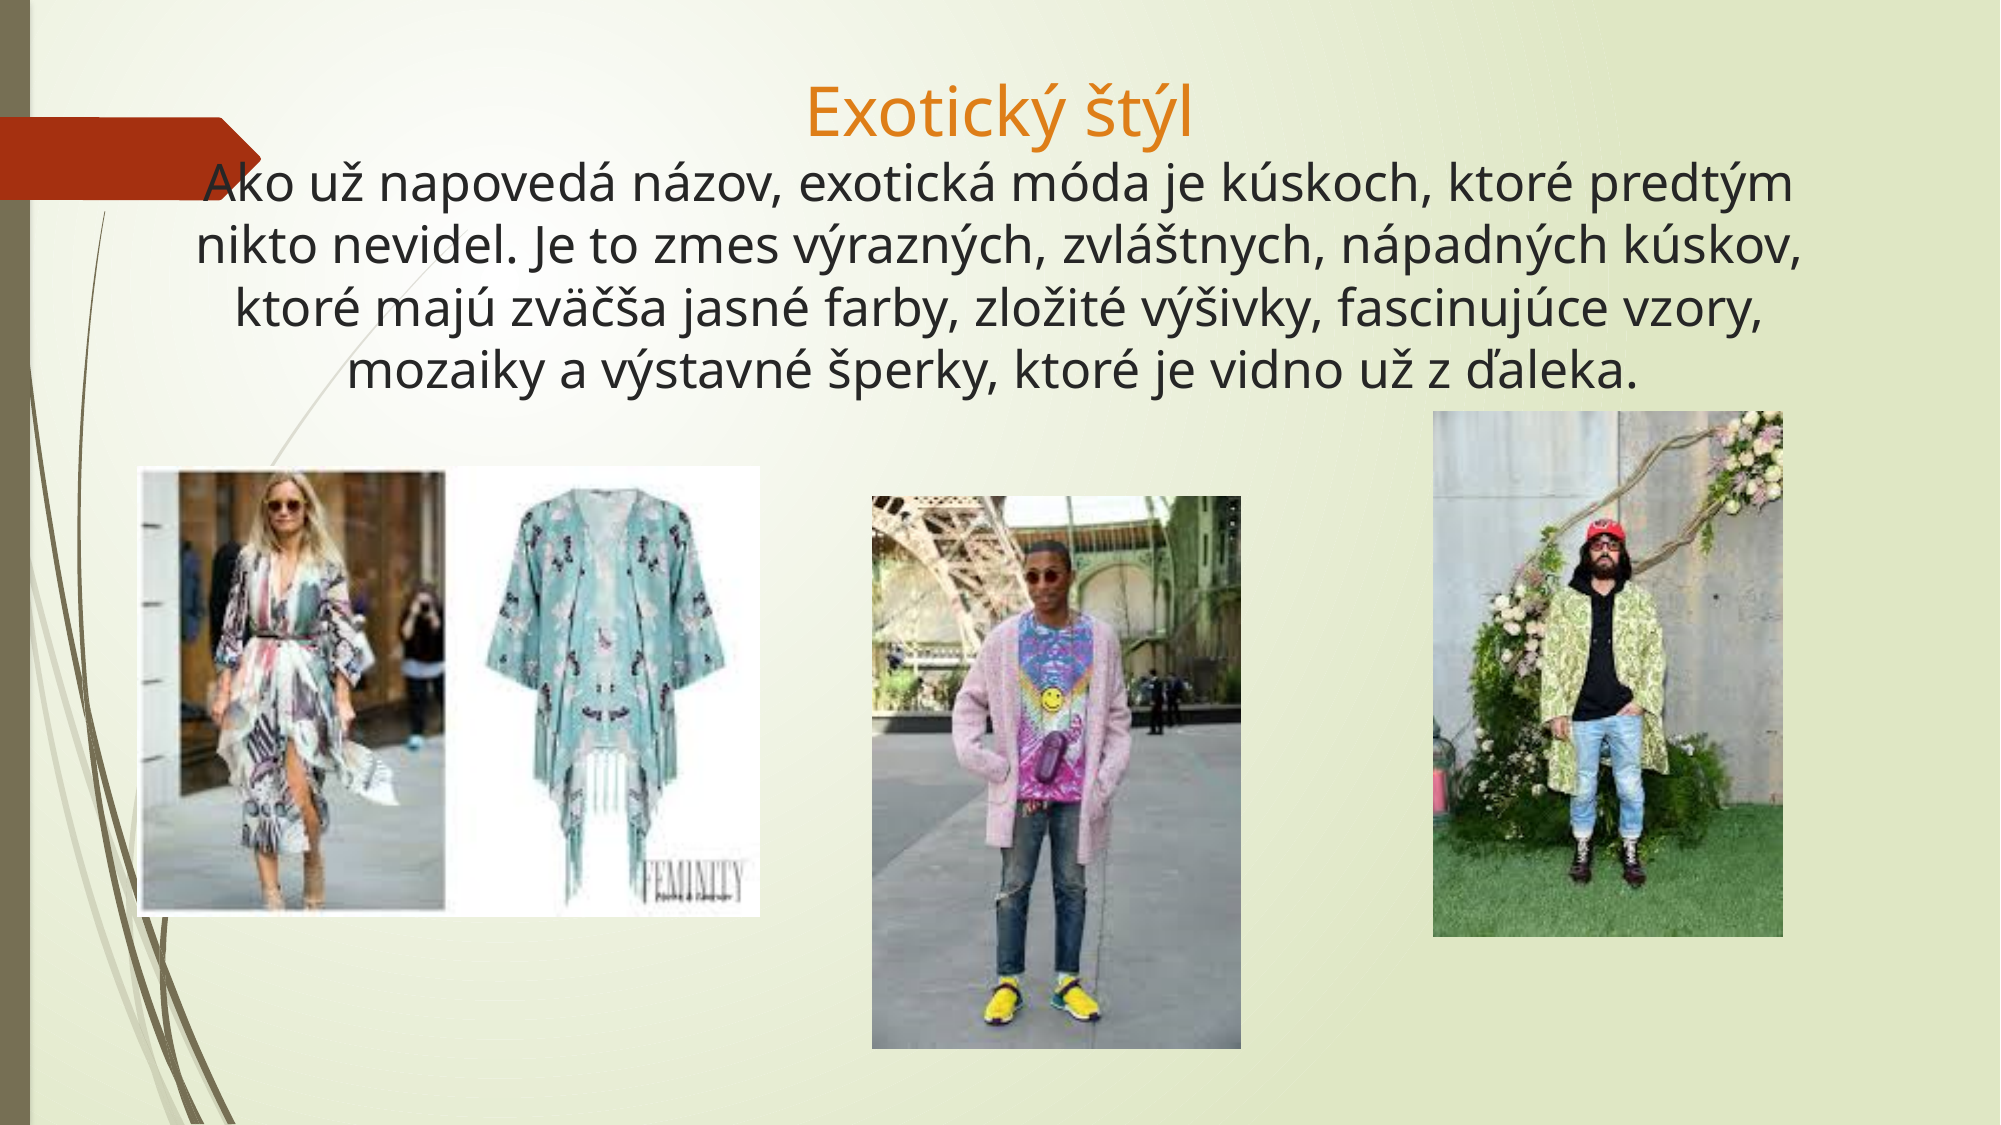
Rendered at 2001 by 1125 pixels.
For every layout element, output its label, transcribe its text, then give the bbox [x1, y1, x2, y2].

picture [1433, 410, 1783, 938]
picture [872, 496, 1241, 1050]
title Exotický štýl Ako už napovedá názov, exotická móda je kúskoch, ktoré predtým nikto nevidel. Je to zmes výrazných, zvláštnych, nápadných kúskov, ktoré majú zväčša jasné farby, zložité výšivky, fascinujúce vzory, mozaiky a výstavné šperky, ktoré je vidno už z ďaleka. [137, 59, 1863, 411]
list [137, 465, 760, 917]
